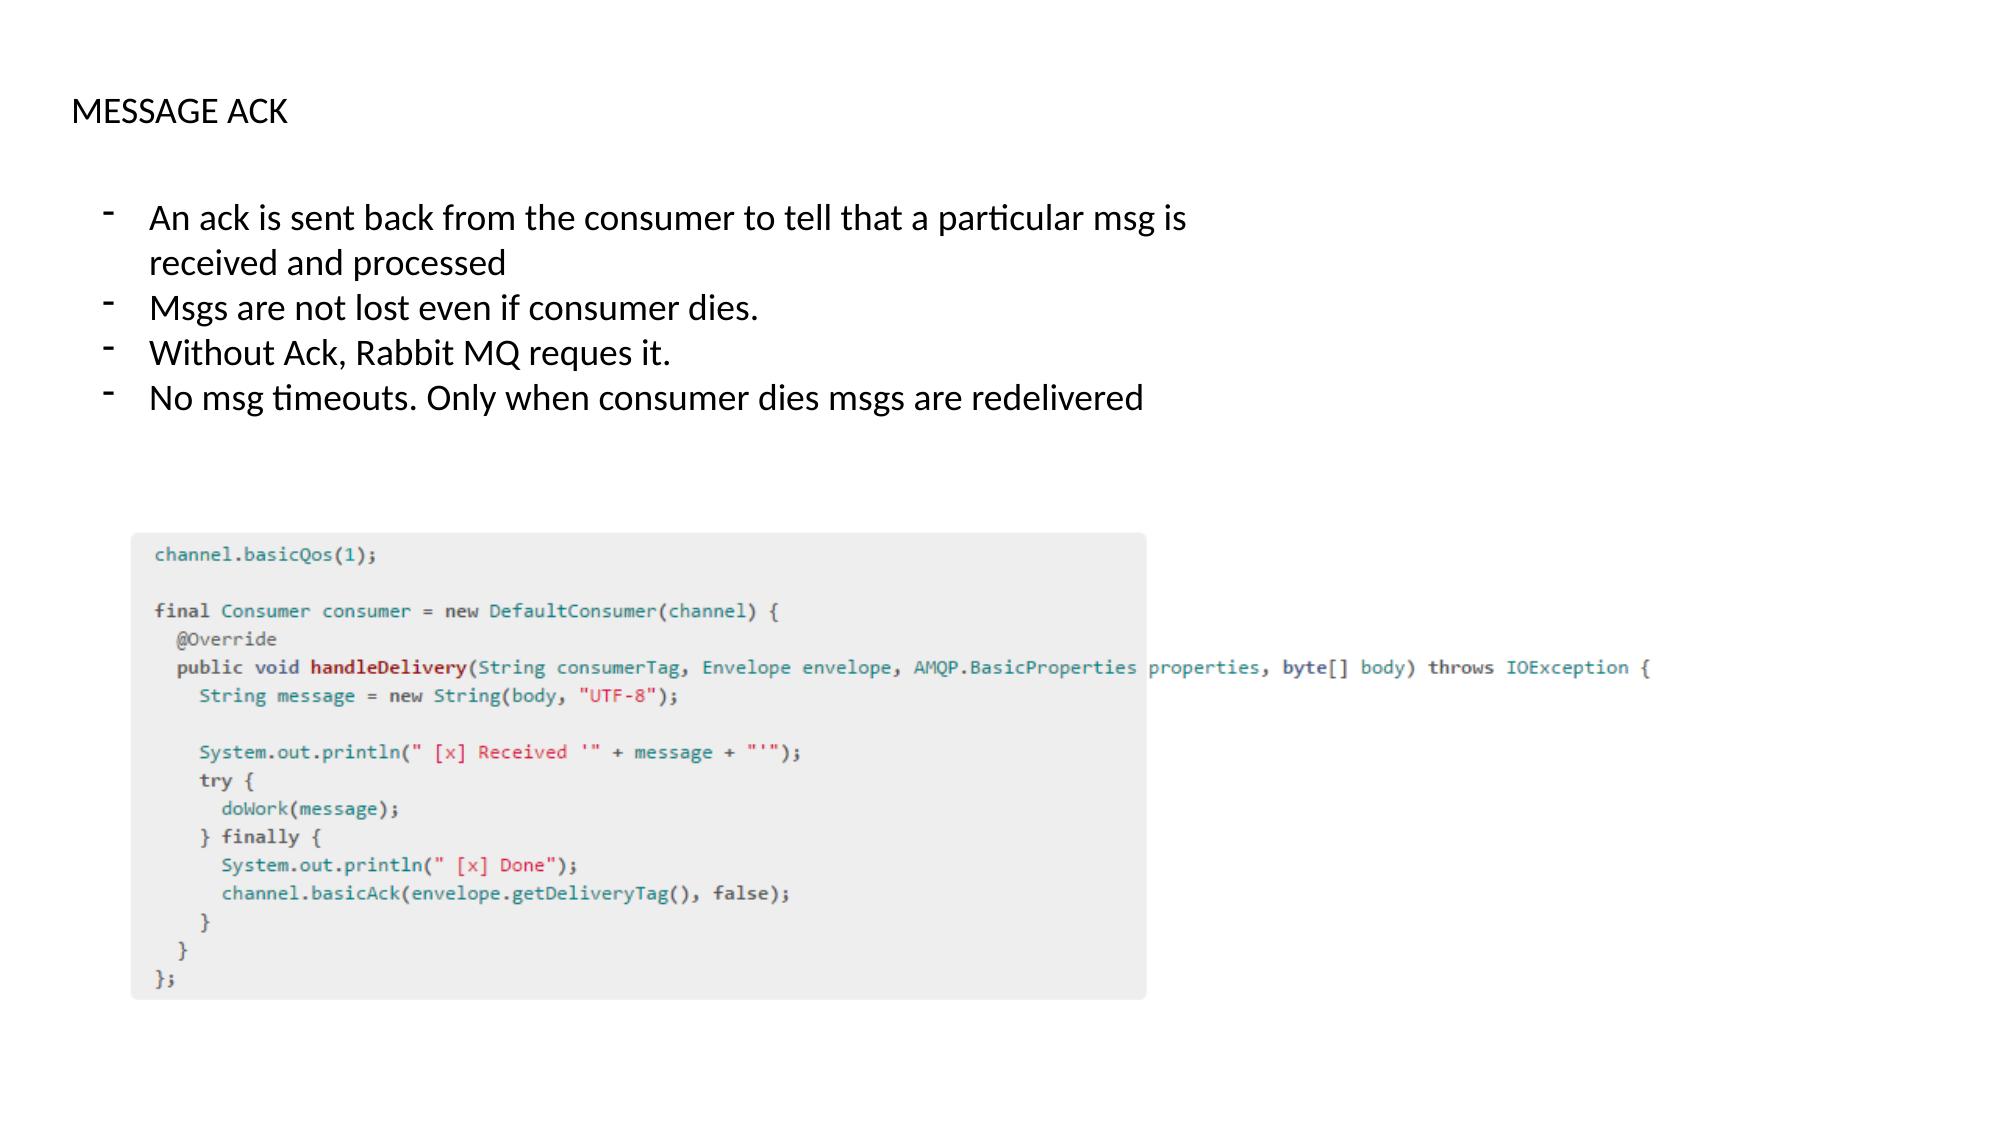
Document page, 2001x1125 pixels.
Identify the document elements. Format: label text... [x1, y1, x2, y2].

text_box MESSAGE ACK [56, 79, 1227, 139]
picture [56, 525, 1691, 1008]
text_box An ack is sent back from the consumer to tell that a particular msg is received and processed Msgs are not lost even if consumer dies. Without Ack, Rabbit MQ reques it. No msg timeouts. Only when consumer dies msgs are redelivered [87, 185, 1294, 426]
